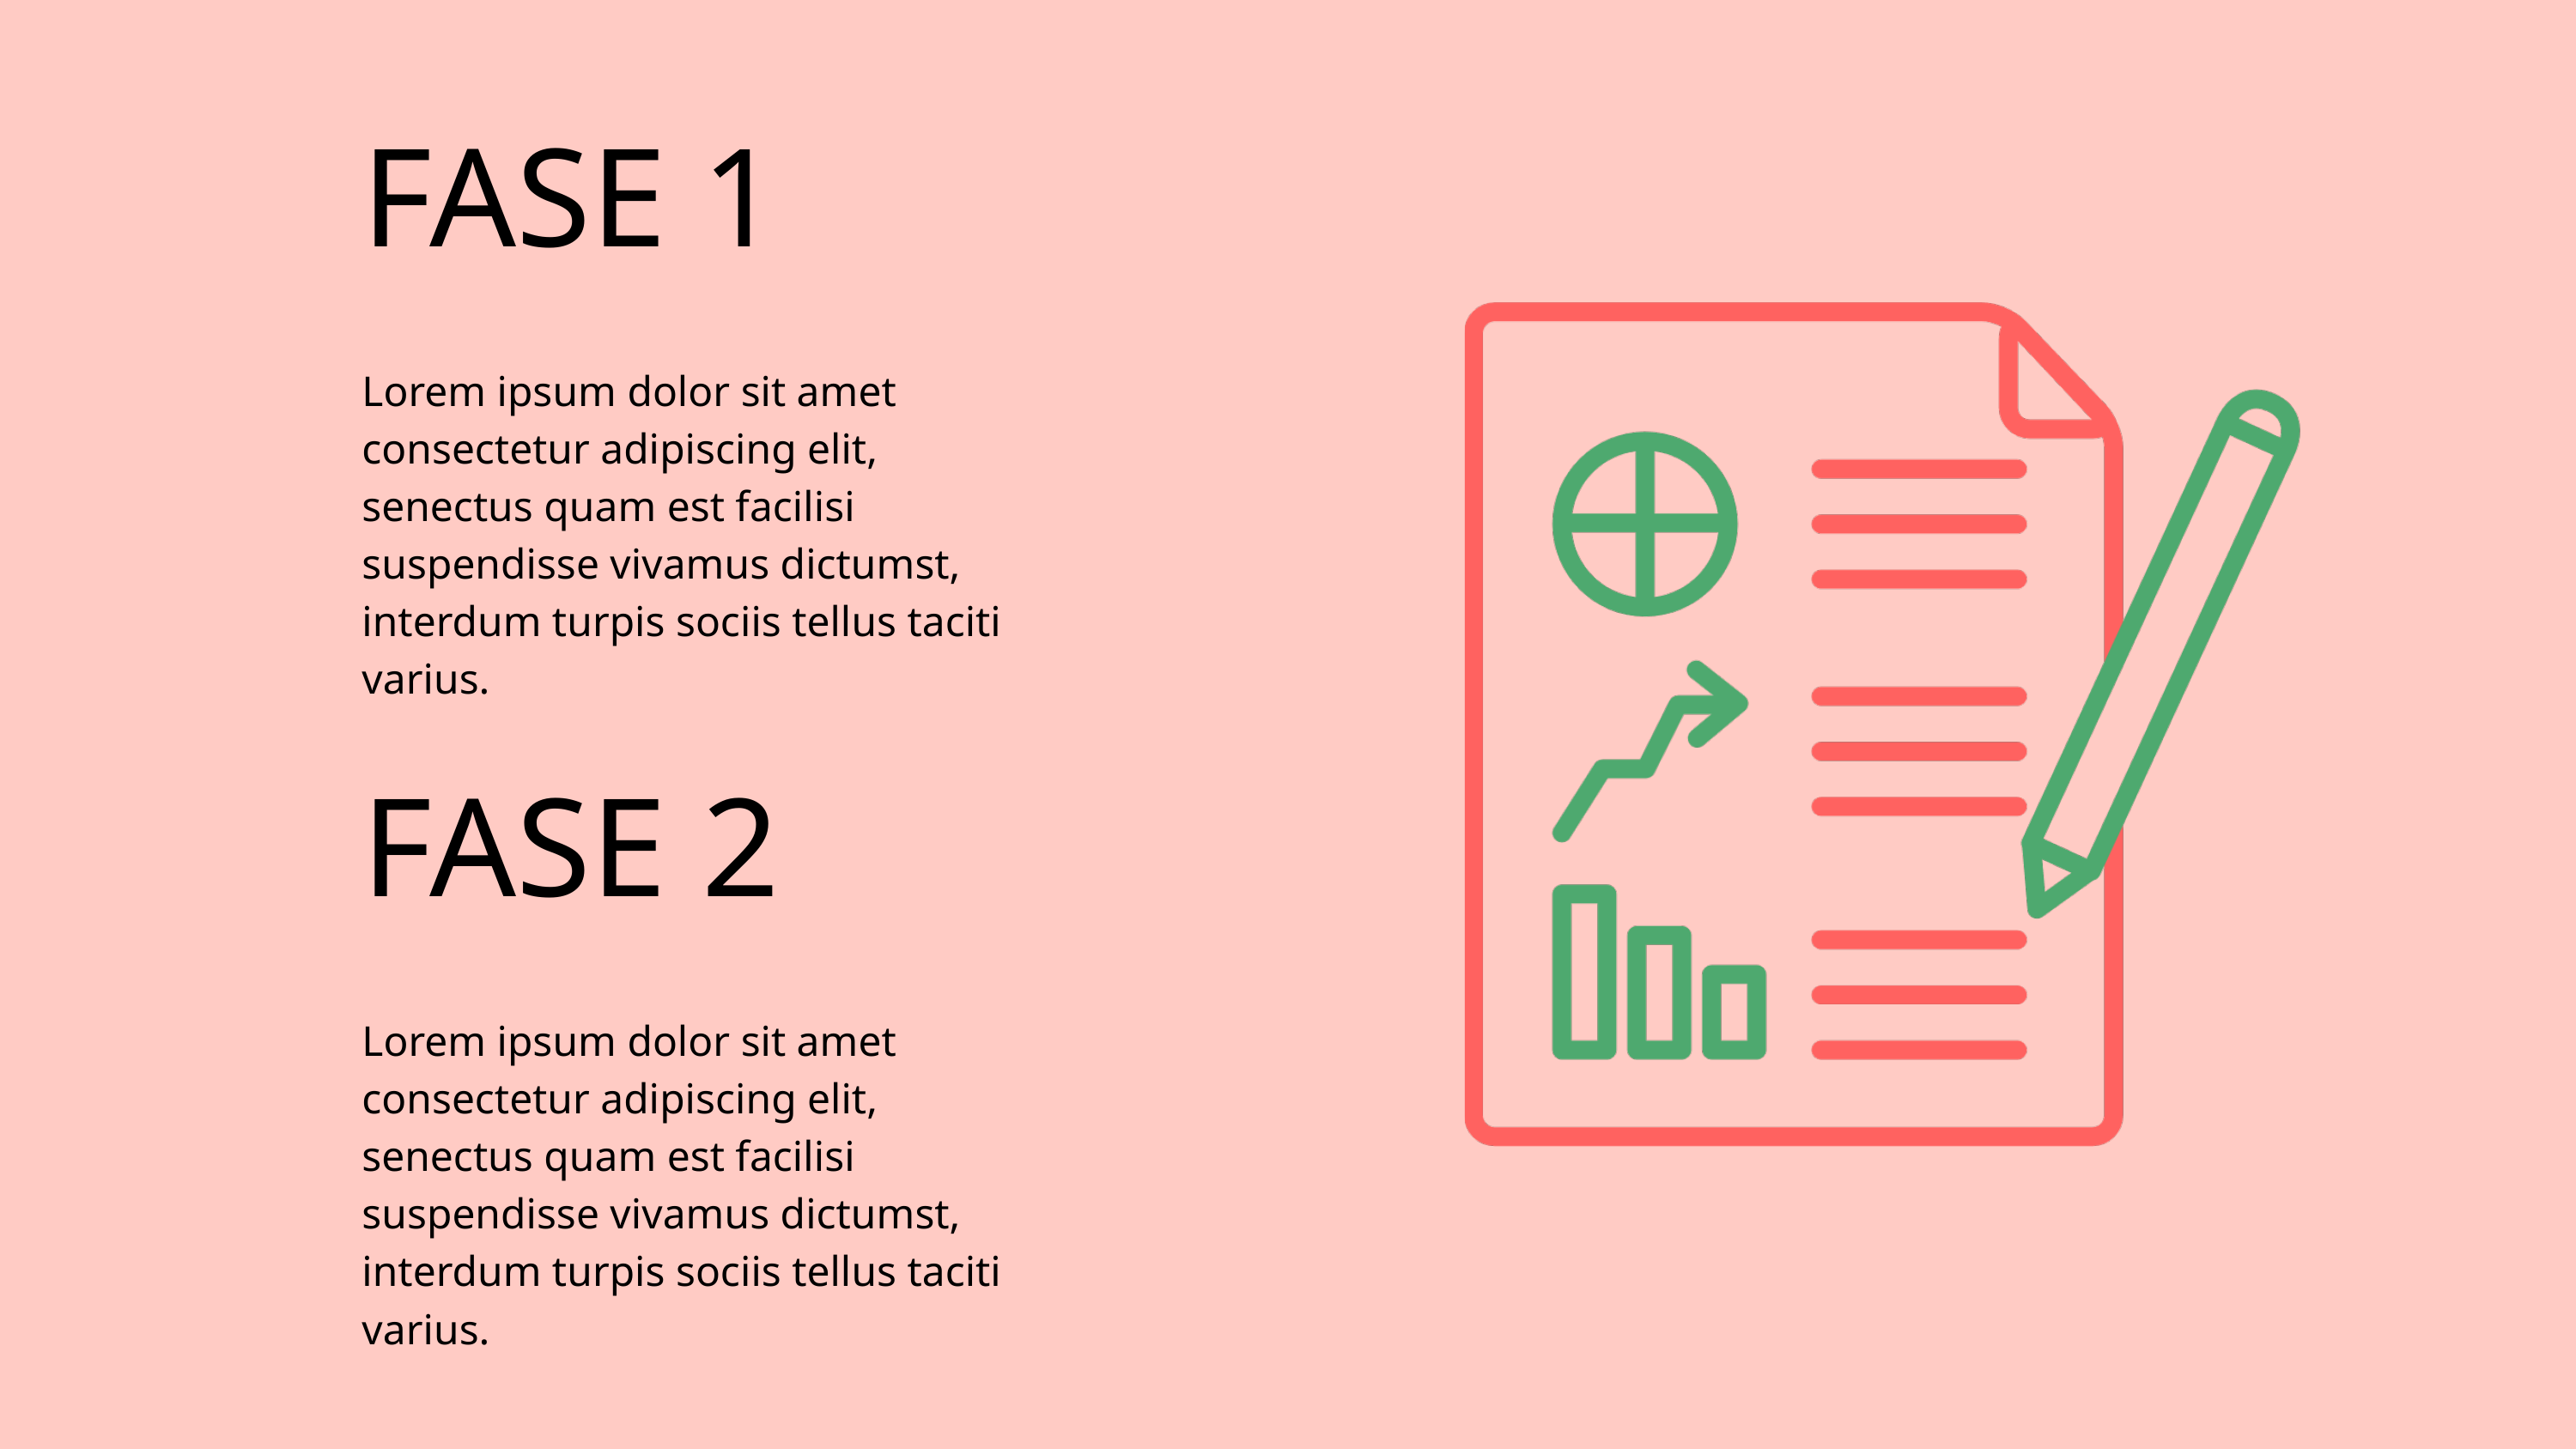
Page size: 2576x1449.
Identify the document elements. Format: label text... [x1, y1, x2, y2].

text_box FASE 1 [361, 138, 1077, 275]
text_box Lorem ipsum dolor sit amet consectetur adipiscing elit, senectus quam est facilisi suspendisse vivamus dictumst, interdum turpis sociis tellus taciti varius. [361, 1007, 1031, 1353]
text_box FASE 2 [361, 788, 1145, 925]
text_box Lorem ipsum dolor sit amet consectetur adipiscing elit, senectus quam est facilisi suspendisse vivamus dictumst, interdum turpis sociis tellus taciti varius. [361, 357, 1031, 703]
text_box [1464, 301, 2304, 1147]
